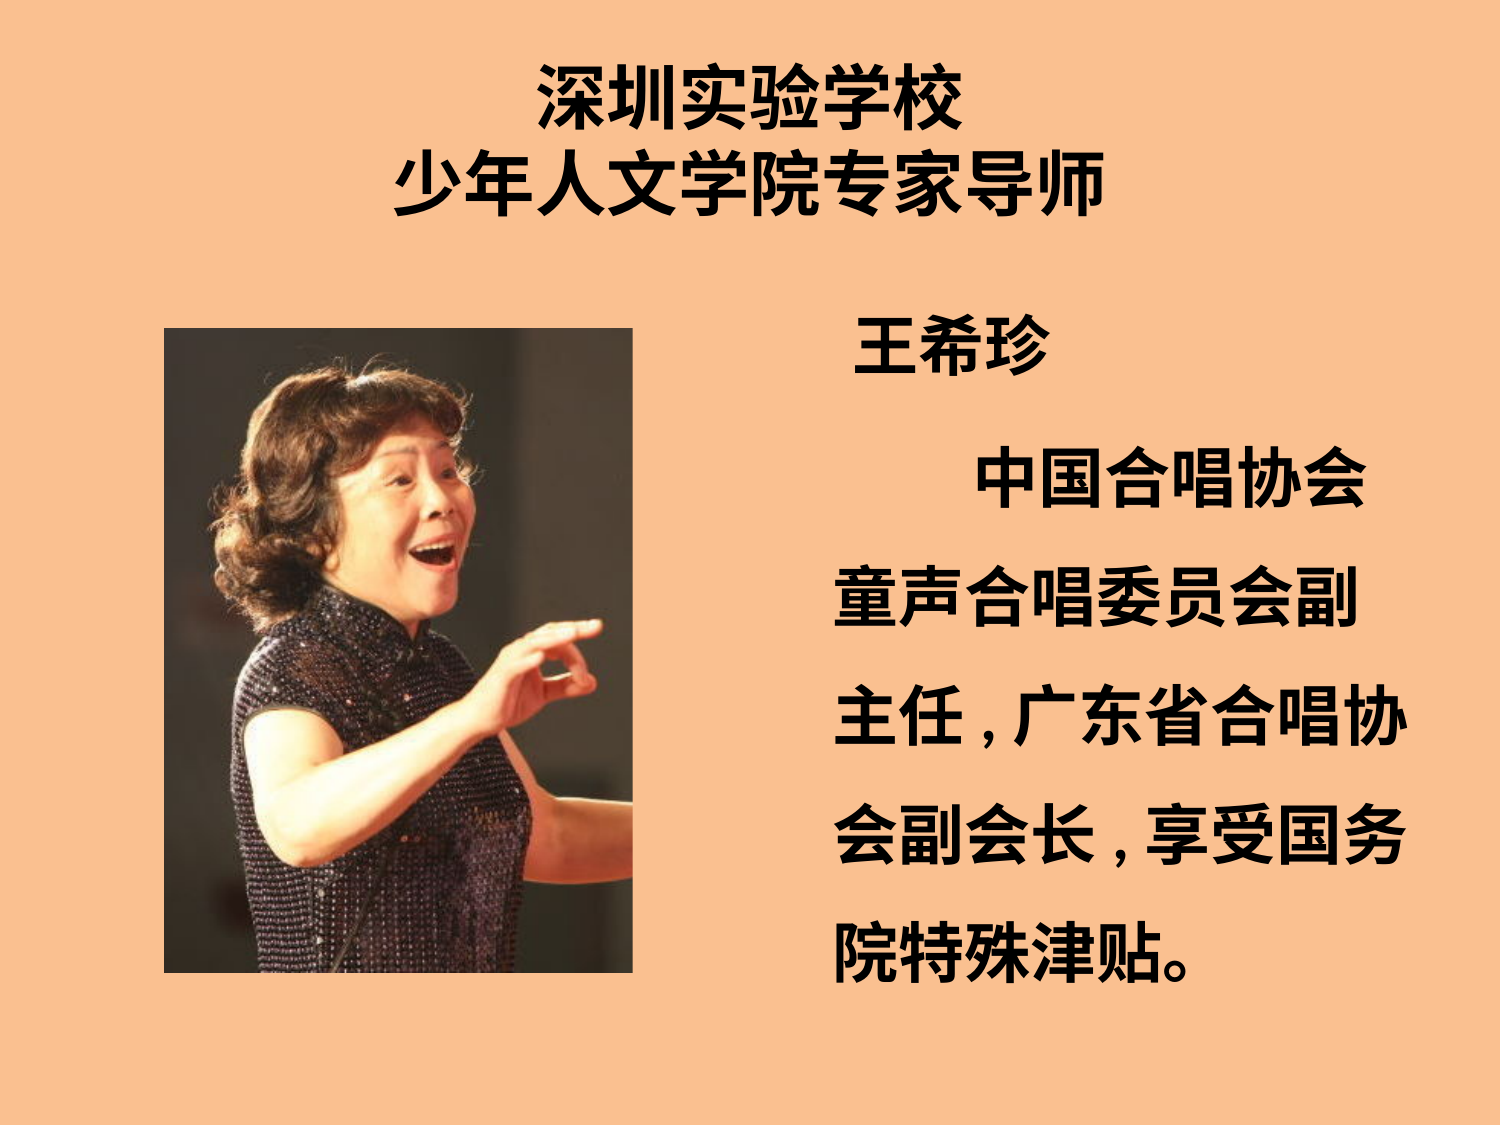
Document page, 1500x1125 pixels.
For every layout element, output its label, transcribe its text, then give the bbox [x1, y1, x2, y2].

title 深圳实验学校 少年人文学院专家导师 [75, 45, 1425, 233]
list 王希珍 中国合唱协会童声合唱委员会副主任,广东省合唱协会副会长,享受国务院特殊津贴。 [761, 257, 1430, 1001]
picture [163, 327, 633, 973]
